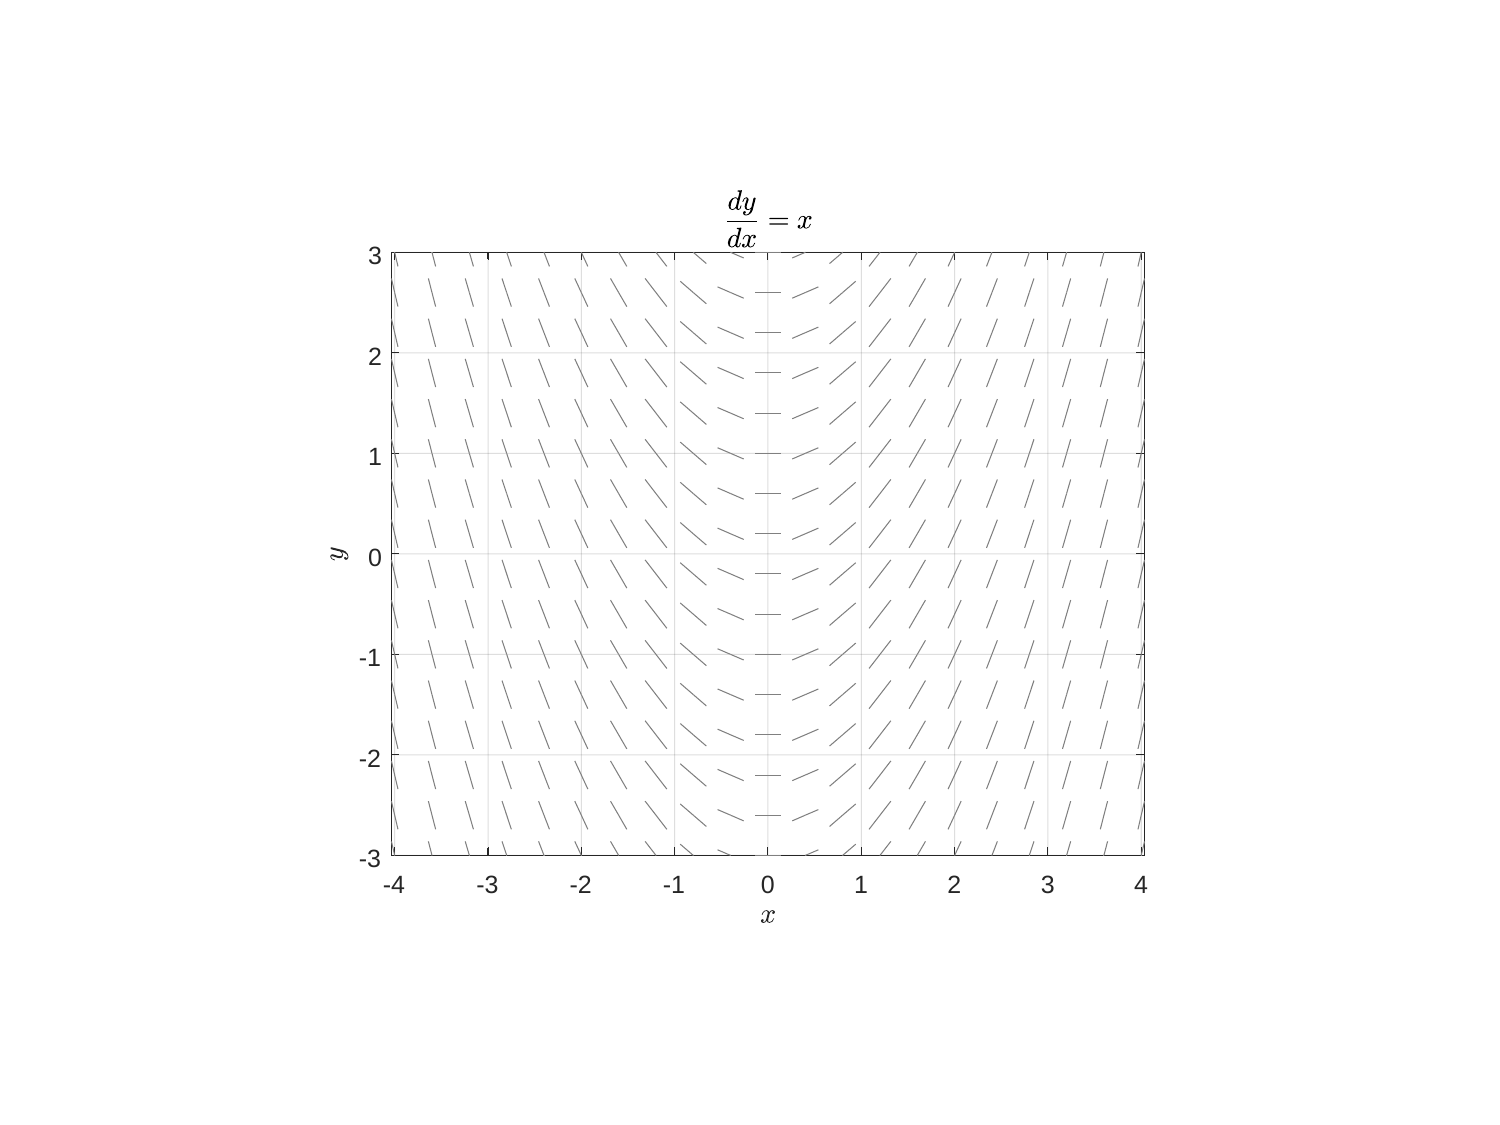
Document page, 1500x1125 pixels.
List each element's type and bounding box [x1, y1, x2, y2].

picture [264, 187, 1236, 937]
